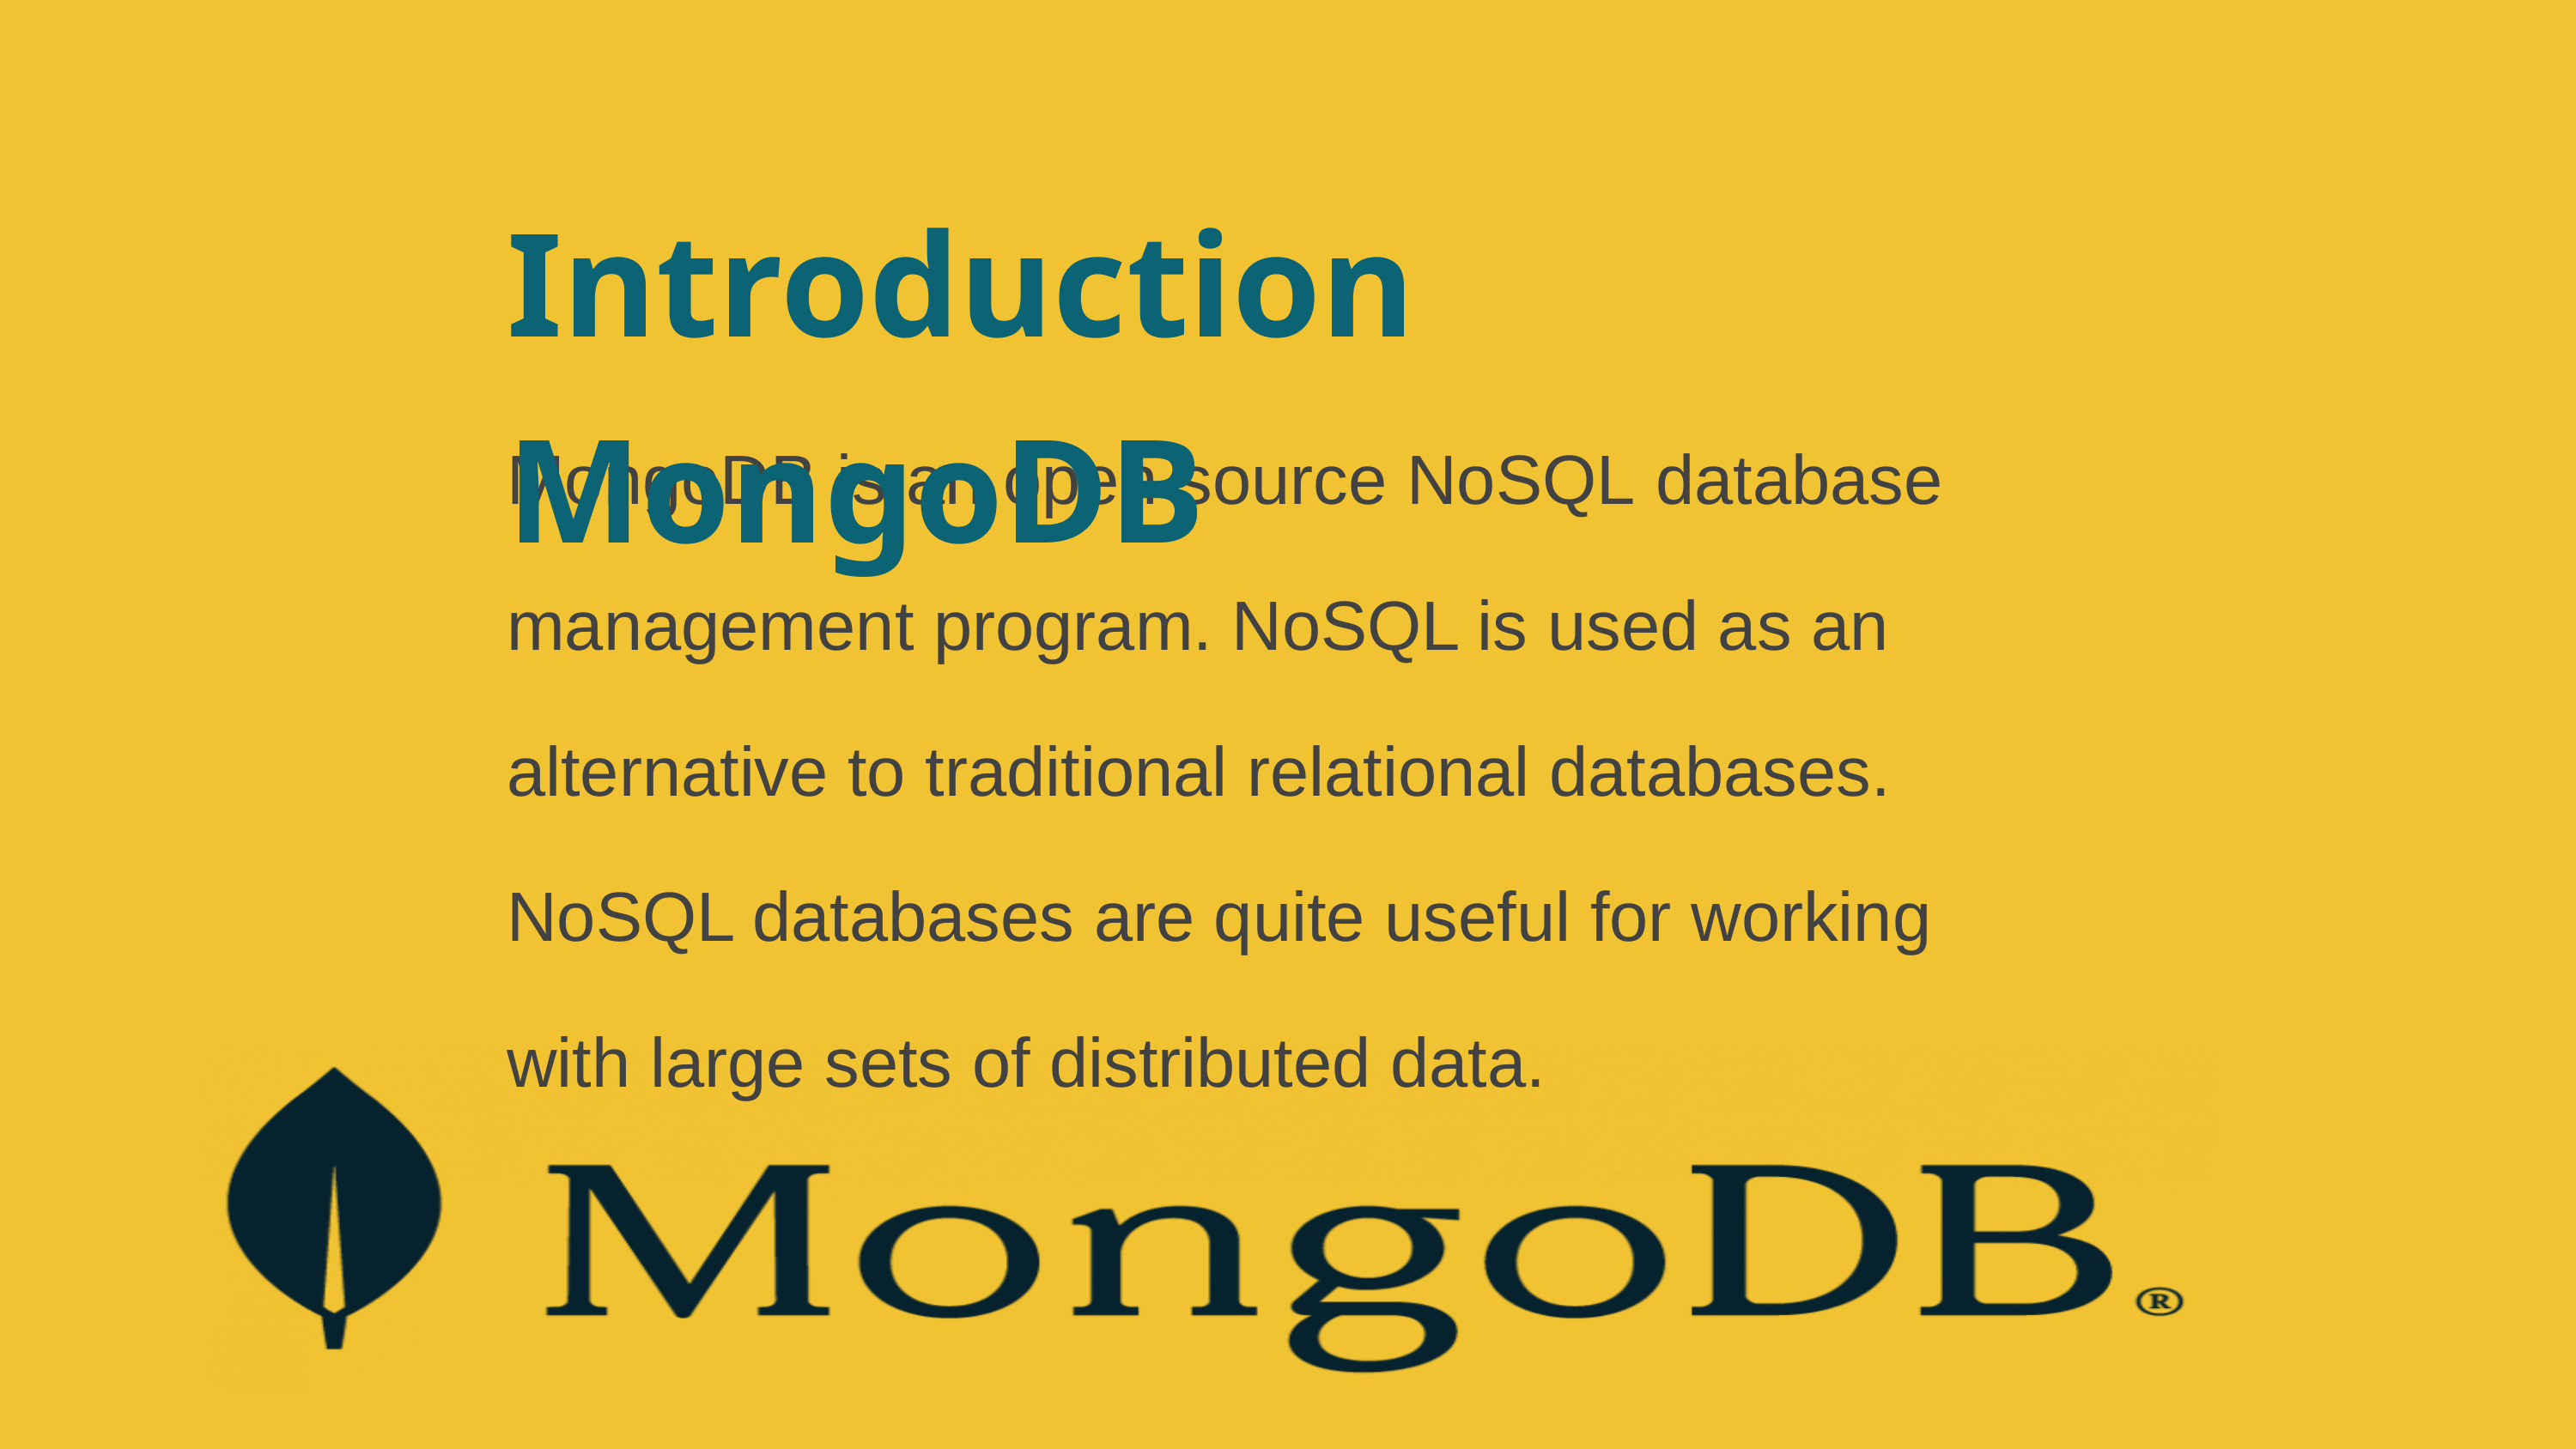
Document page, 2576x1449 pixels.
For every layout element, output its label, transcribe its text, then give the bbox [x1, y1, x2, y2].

text_box MongoDB is an open source NoSQL database management program. NoSQL is used as an alternative to traditional relational databases. NoSQL databases are quite useful for working with large sets of distributed data. [507, 572, 1965, 1045]
text_box Introduction MongoDB [507, 160, 2069, 572]
picture [196, 1046, 2216, 1391]
